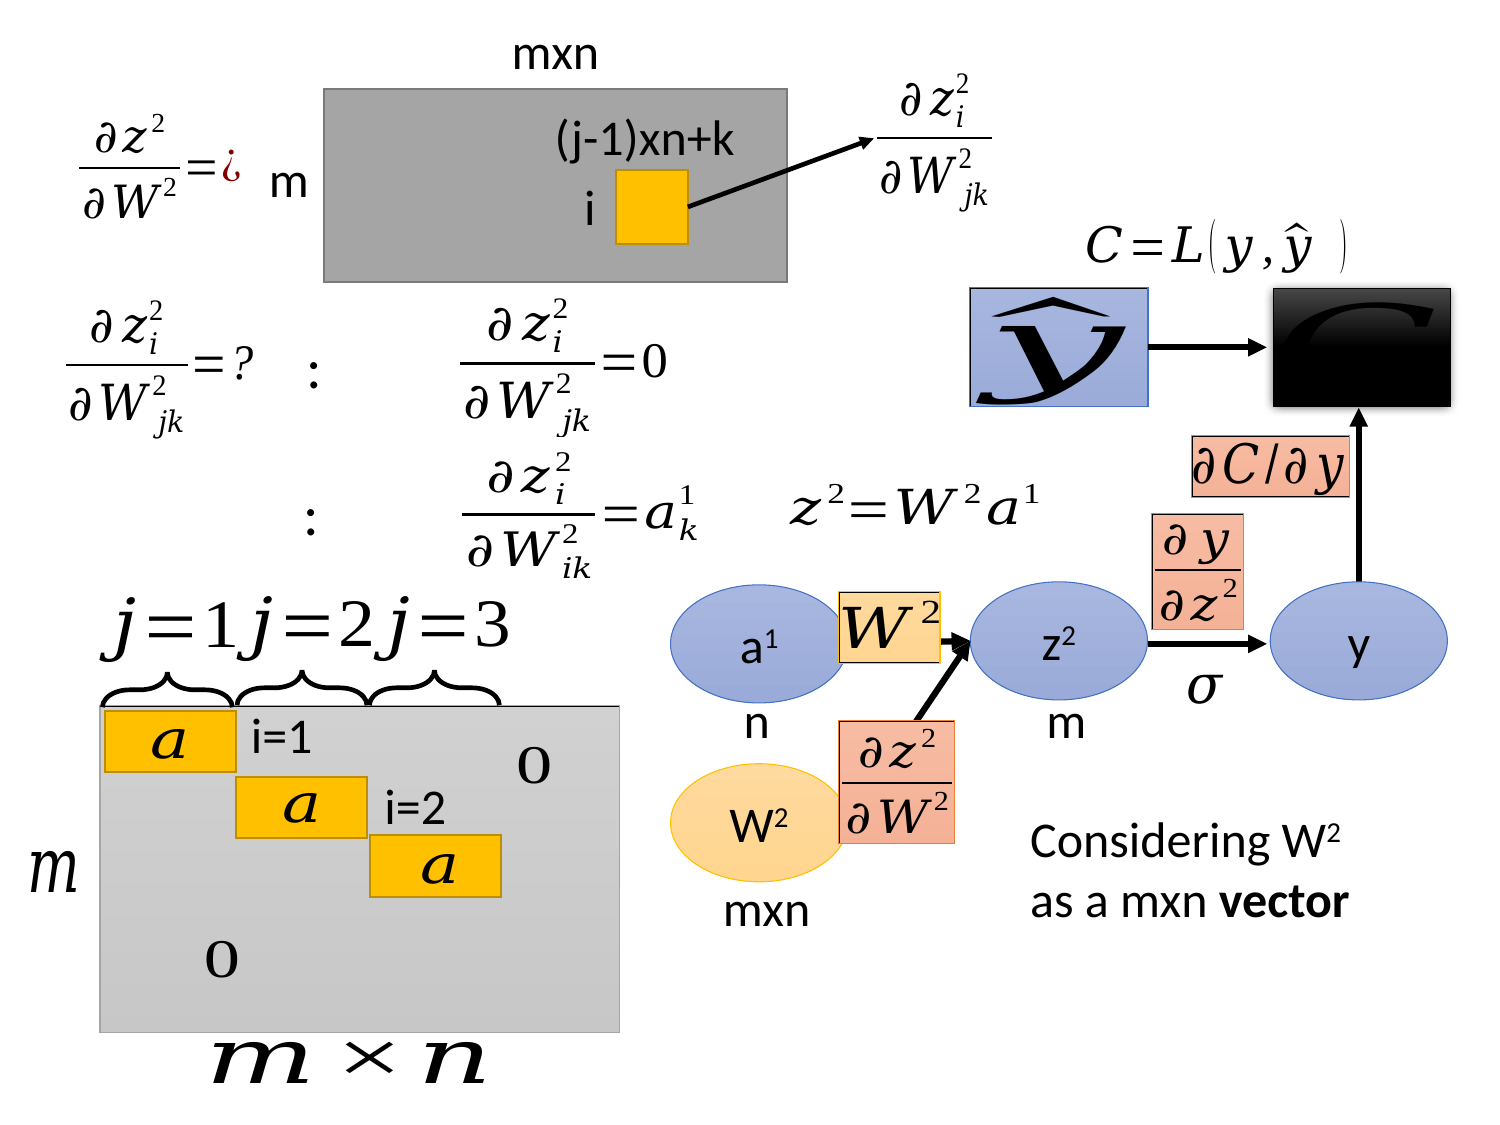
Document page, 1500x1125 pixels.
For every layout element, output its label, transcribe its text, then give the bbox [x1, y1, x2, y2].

text_box [368, 670, 500, 706]
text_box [670, 215, 1451, 882]
text_box [369, 842, 502, 898]
text_box mxn [708, 882, 826, 945]
text_box [615, 174, 689, 245]
text_box [101, 672, 233, 708]
text_box [99, 705, 620, 1033]
text_box Considering W2 as a mxn vector [1015, 882, 1381, 936]
text_box [104, 710, 237, 773]
text_box m [254, 140, 324, 215]
text_box (j-1)xn+k [487, 98, 802, 174]
text_box [236, 670, 368, 706]
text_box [687, 138, 874, 207]
text_box [323, 88, 788, 283]
text_box mxn [496, 12, 615, 87]
text_box i=1 [235, 696, 393, 772]
text_box i=2 [369, 767, 527, 842]
text_box i [557, 174, 623, 244]
text_box [235, 776, 368, 839]
